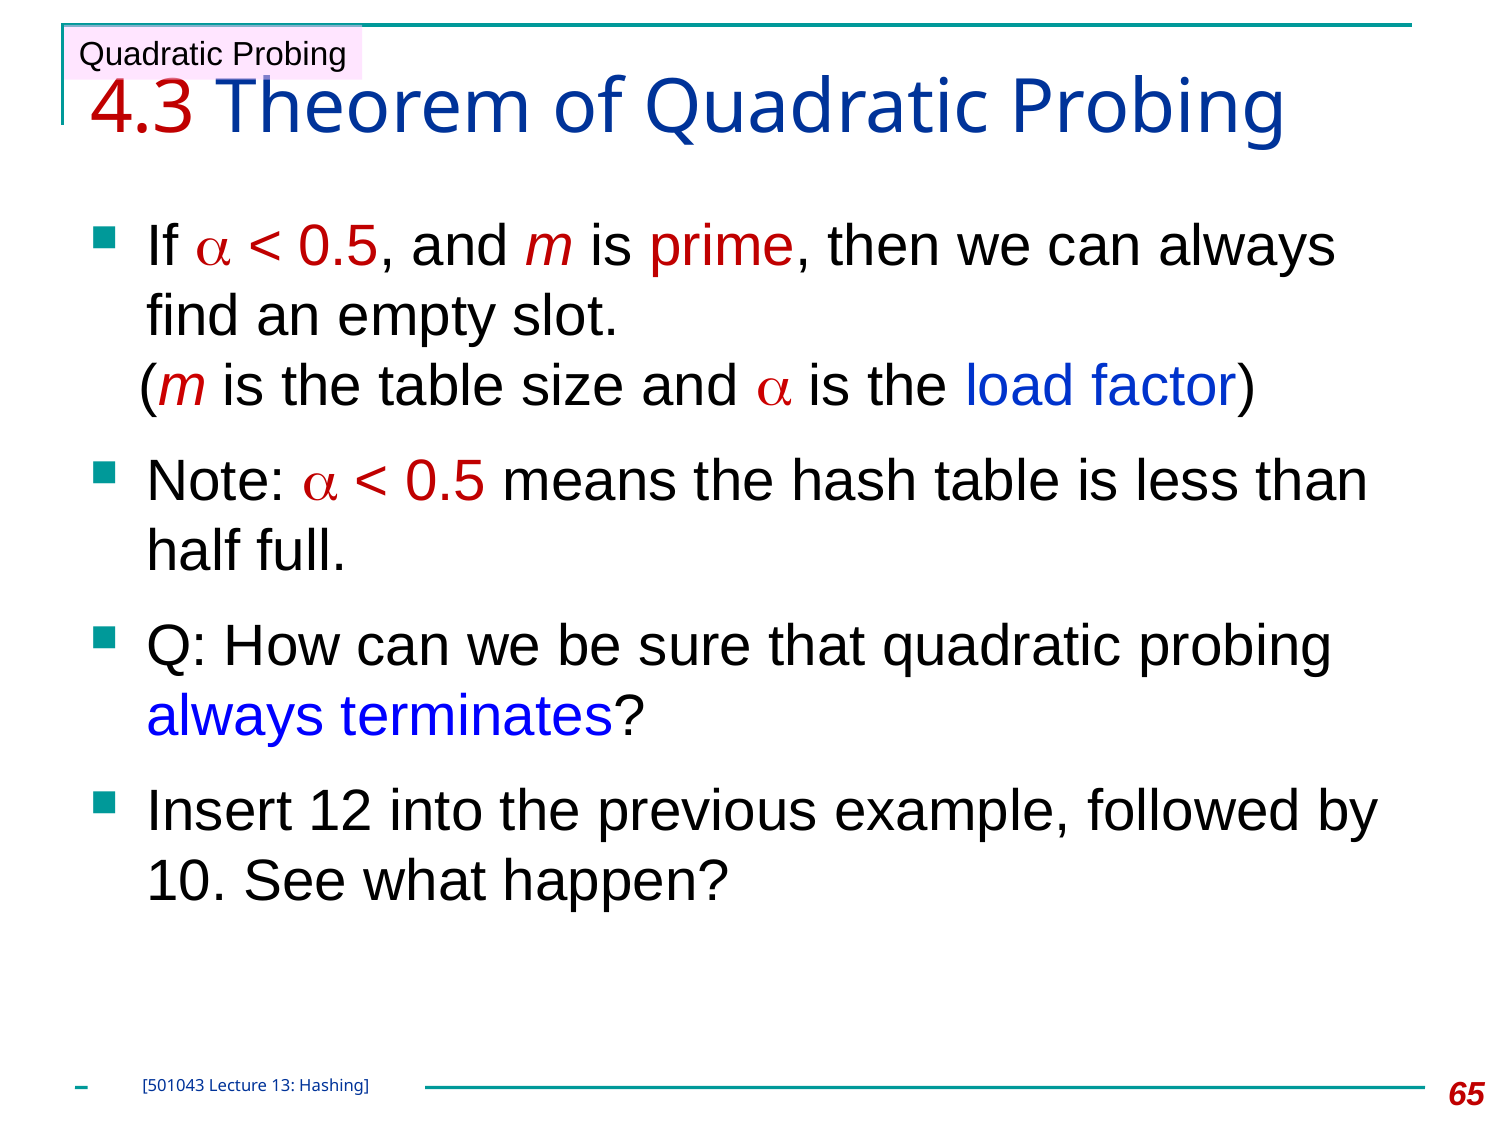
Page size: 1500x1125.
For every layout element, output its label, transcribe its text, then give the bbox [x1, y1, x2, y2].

text_box Quadratic Probing [64, 24, 363, 80]
slide_number 65 [1400, 1065, 1500, 1125]
title 4.3 Theorem of Quadratic Probing [74, 49, 1426, 188]
list If  < 0.5, and m is prime, then we can always find an empty slot. (m is the table size and  is the load factor) Note:  < 0.5 means the hash table is less than half full. Q: How can we be sure that quadratic probing always terminates? Insert 12 into the previous example, followed by 10. See what happen? [74, 199, 1426, 1026]
text_box [501043 Lecture 13: Hashing] [87, 1074, 425, 1100]
